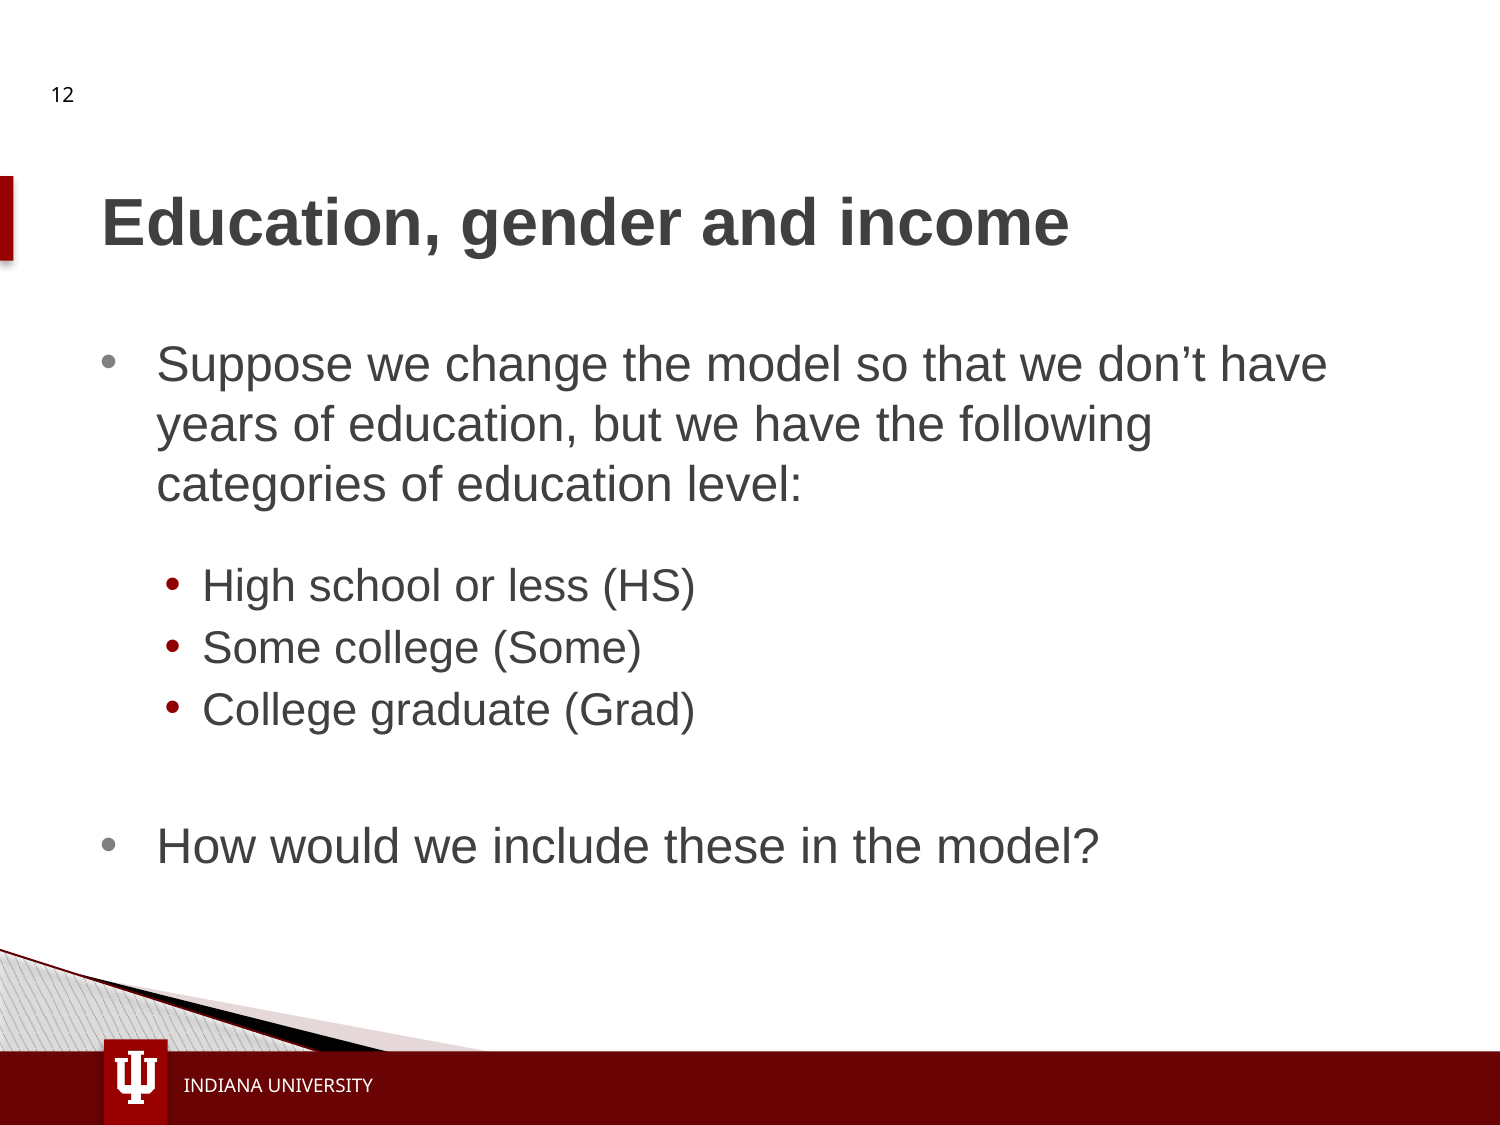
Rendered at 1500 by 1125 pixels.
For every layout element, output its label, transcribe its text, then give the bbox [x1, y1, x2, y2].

list Suppose we change the model so that we don’t have years of education, but we have the following categories of education level: High school or less (HS) Some college (Some) College graduate (Grad) How would we include these in the model? [85, 324, 1400, 1000]
title Education, gender and income [86, 166, 1400, 271]
slide_number 12 [21, 38, 89, 118]
